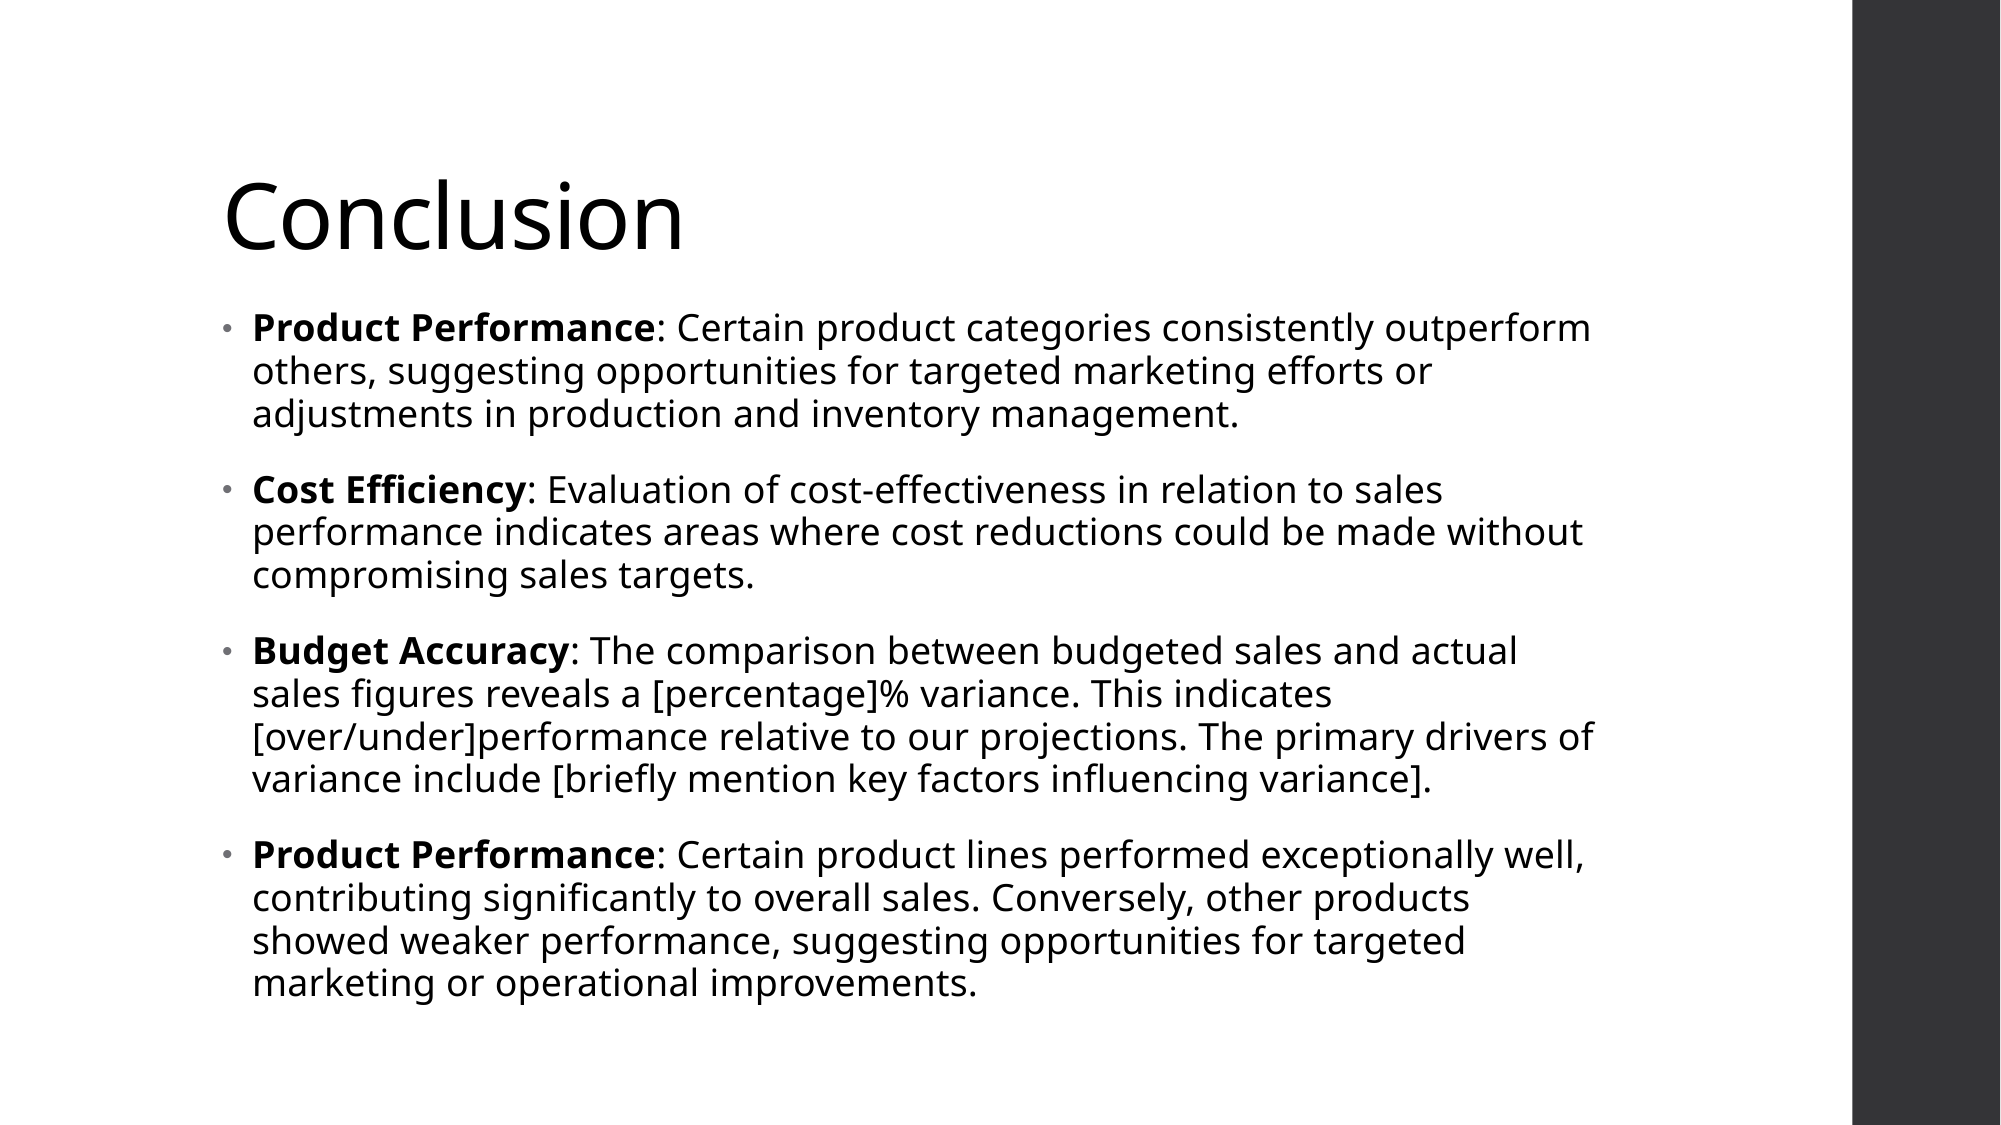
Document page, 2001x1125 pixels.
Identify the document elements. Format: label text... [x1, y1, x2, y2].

title Conclusion [206, 60, 1797, 278]
list Product Performance: Certain product categories consistently outperform others, suggesting opportunities for targeted marketing efforts or adjustments in production and inventory management. Cost Efficiency: Evaluation of cost-effectiveness in relation to sales performance indicates areas where cost reductions could be made without compromising sales targets. Budget Accuracy: The comparison between budgeted sales and actual sales figures reveals a [percentage]% variance. This indicates [over/under]performance relative to our projections. The primary drivers of variance include [briefly mention key factors influencing variance]. Product Performance: Certain product lines performed exceptionally well, contributing significantly to overall sales. Conversely, other products showed weaker performance, suggesting opportunities for targeted marketing or operational improvements. [206, 299, 1617, 1014]
